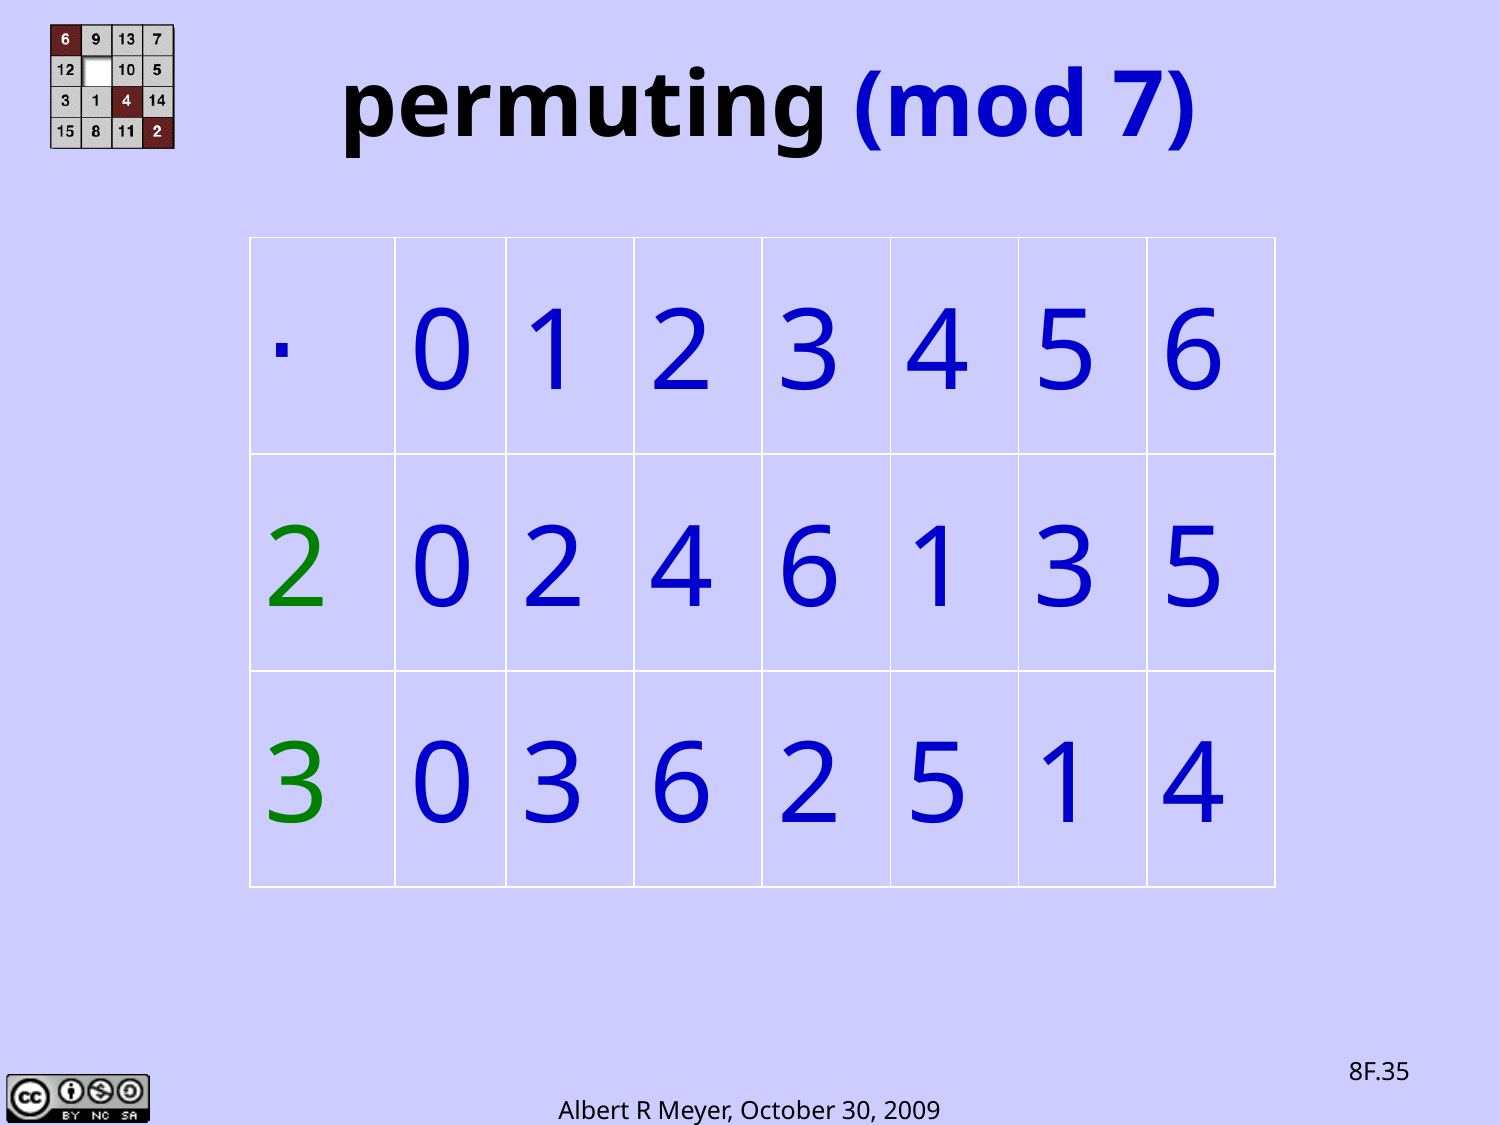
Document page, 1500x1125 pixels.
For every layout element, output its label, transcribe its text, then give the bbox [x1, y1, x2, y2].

table_cell 2 [507, 455, 633, 670]
table_cell 4 [635, 455, 761, 670]
table_header 6 [1148, 238, 1274, 453]
table_header ⋅ [251, 238, 394, 453]
table_cell 2 [763, 672, 890, 886]
table_cell 5 [1148, 455, 1274, 670]
table_cell 6 [763, 455, 890, 670]
table_cell 5 [891, 672, 1018, 886]
table_cell 4 [1148, 672, 1274, 886]
table_cell 3 [251, 672, 394, 886]
table_cell 3 [1019, 455, 1146, 670]
table_cell 2 [251, 455, 394, 670]
table_header 4 [891, 238, 1018, 453]
table_header 2 [635, 238, 761, 453]
table_cell 1 [891, 455, 1018, 670]
table_cell 0 [396, 672, 505, 886]
slide_number 8F.35 [1074, 1042, 1425, 1103]
picture [50, 24, 175, 149]
table_cell 0 [396, 455, 505, 670]
table_header 0 [396, 238, 505, 453]
table_cell 6 [635, 672, 761, 886]
table_header 5 [1019, 238, 1146, 453]
table_cell 1 [1019, 672, 1146, 886]
table_header 1 [507, 238, 633, 453]
picture [6, 1074, 150, 1123]
table_header 3 [763, 238, 890, 453]
table_cell 3 [507, 672, 633, 886]
text_box permuting (mod 7) [324, 0, 1238, 200]
